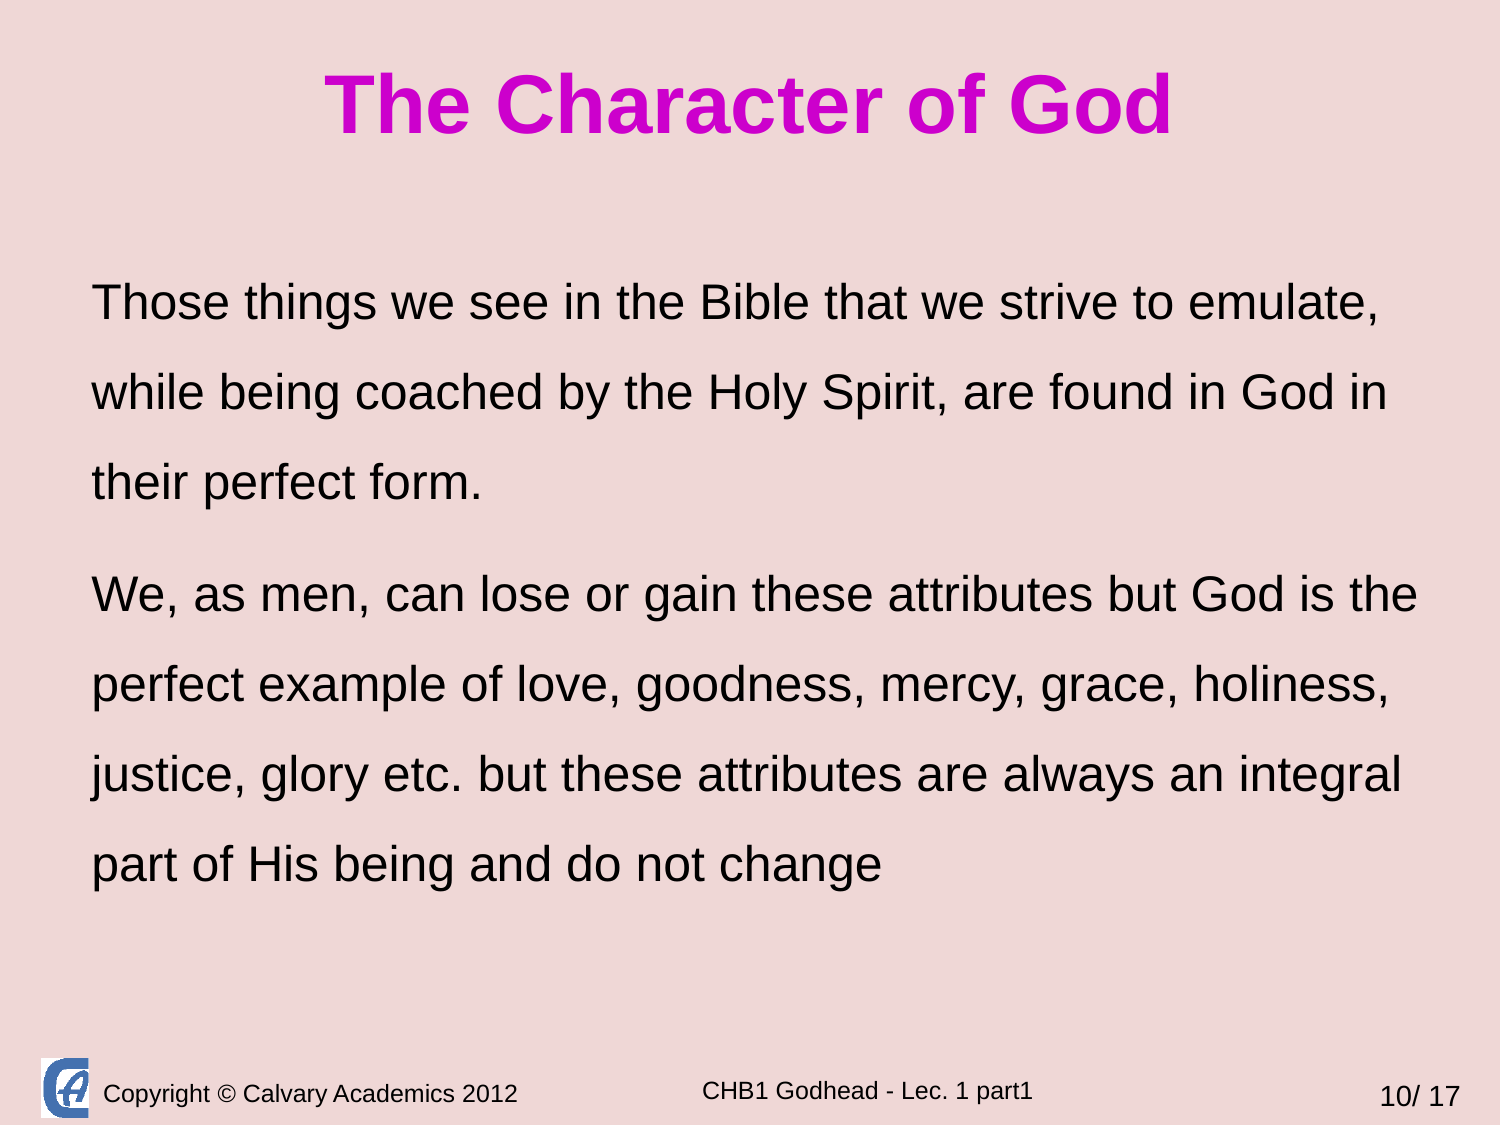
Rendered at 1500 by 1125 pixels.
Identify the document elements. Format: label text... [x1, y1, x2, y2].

list Those things we see in the Bible that we strive to emulate, while being coached by the Holy Spirit, are found in God in their perfect form. We, as men, can lose or gain these attributes but God is the perfect example of love, goodness, mercy, grace, holiness, justice, glory etc. but these attributes are always an integral part of His being and do not change [76, 231, 1495, 953]
picture [41, 1058, 89, 1118]
text_box 10/ 17 [1340, 1070, 1500, 1121]
text_box The Character of God [0, 42, 1500, 158]
